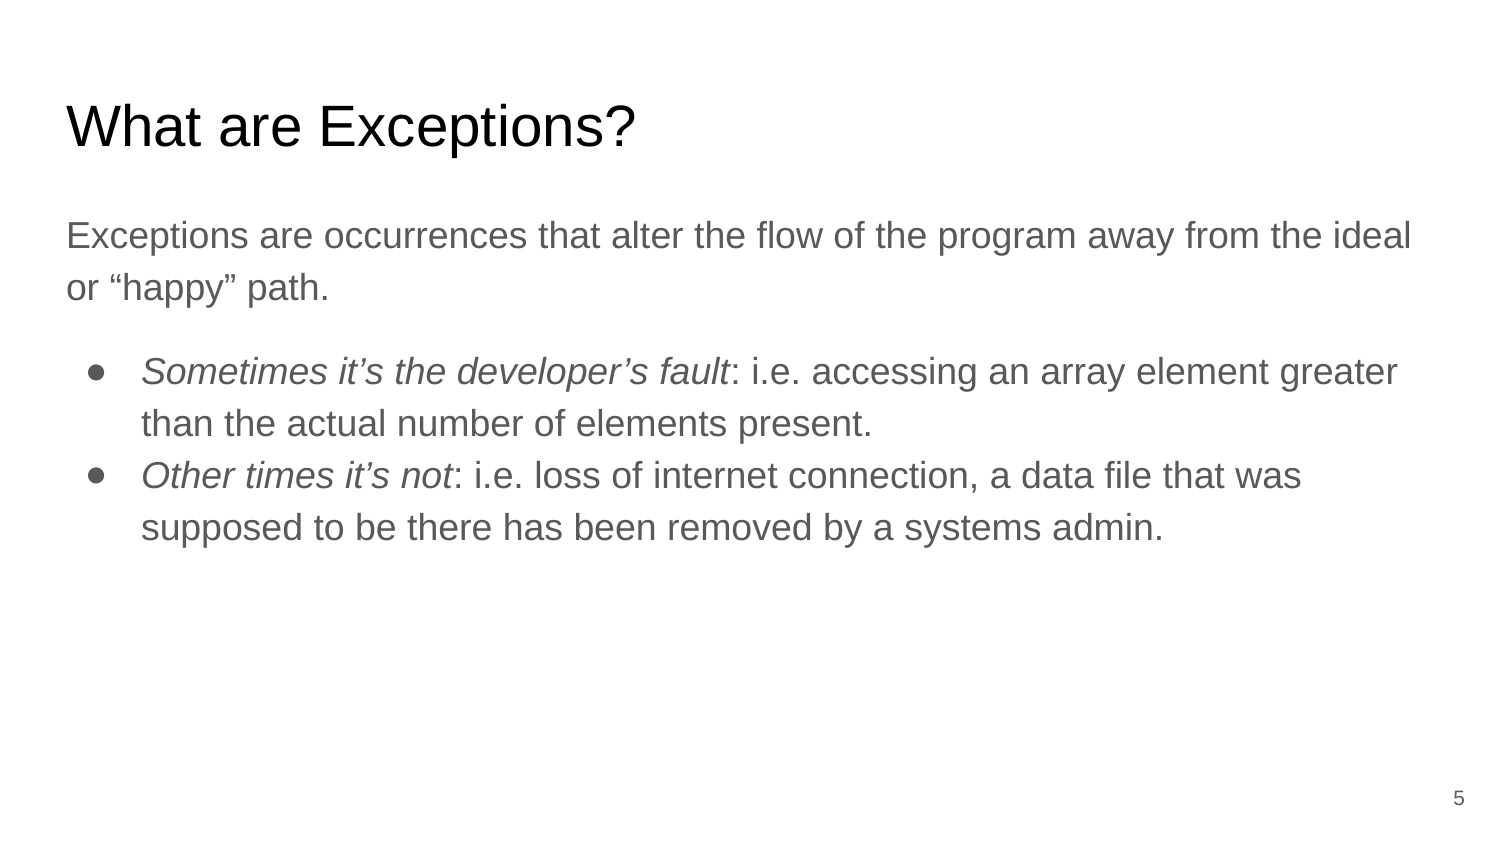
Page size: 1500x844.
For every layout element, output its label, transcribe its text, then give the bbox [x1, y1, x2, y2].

list Exceptions are occurrences that alter the flow of the program away from the ideal or “happy” path. Sometimes it’s the developer’s fault: i.e. accessing an array element greater than the actual number of elements present. Other times it’s not: i.e. loss of internet connection, a data file that was supposed to be there has been removed by a systems admin. [51, 189, 1449, 750]
title What are Exceptions? [51, 72, 1449, 167]
slide_number 5 [1389, 764, 1480, 830]
